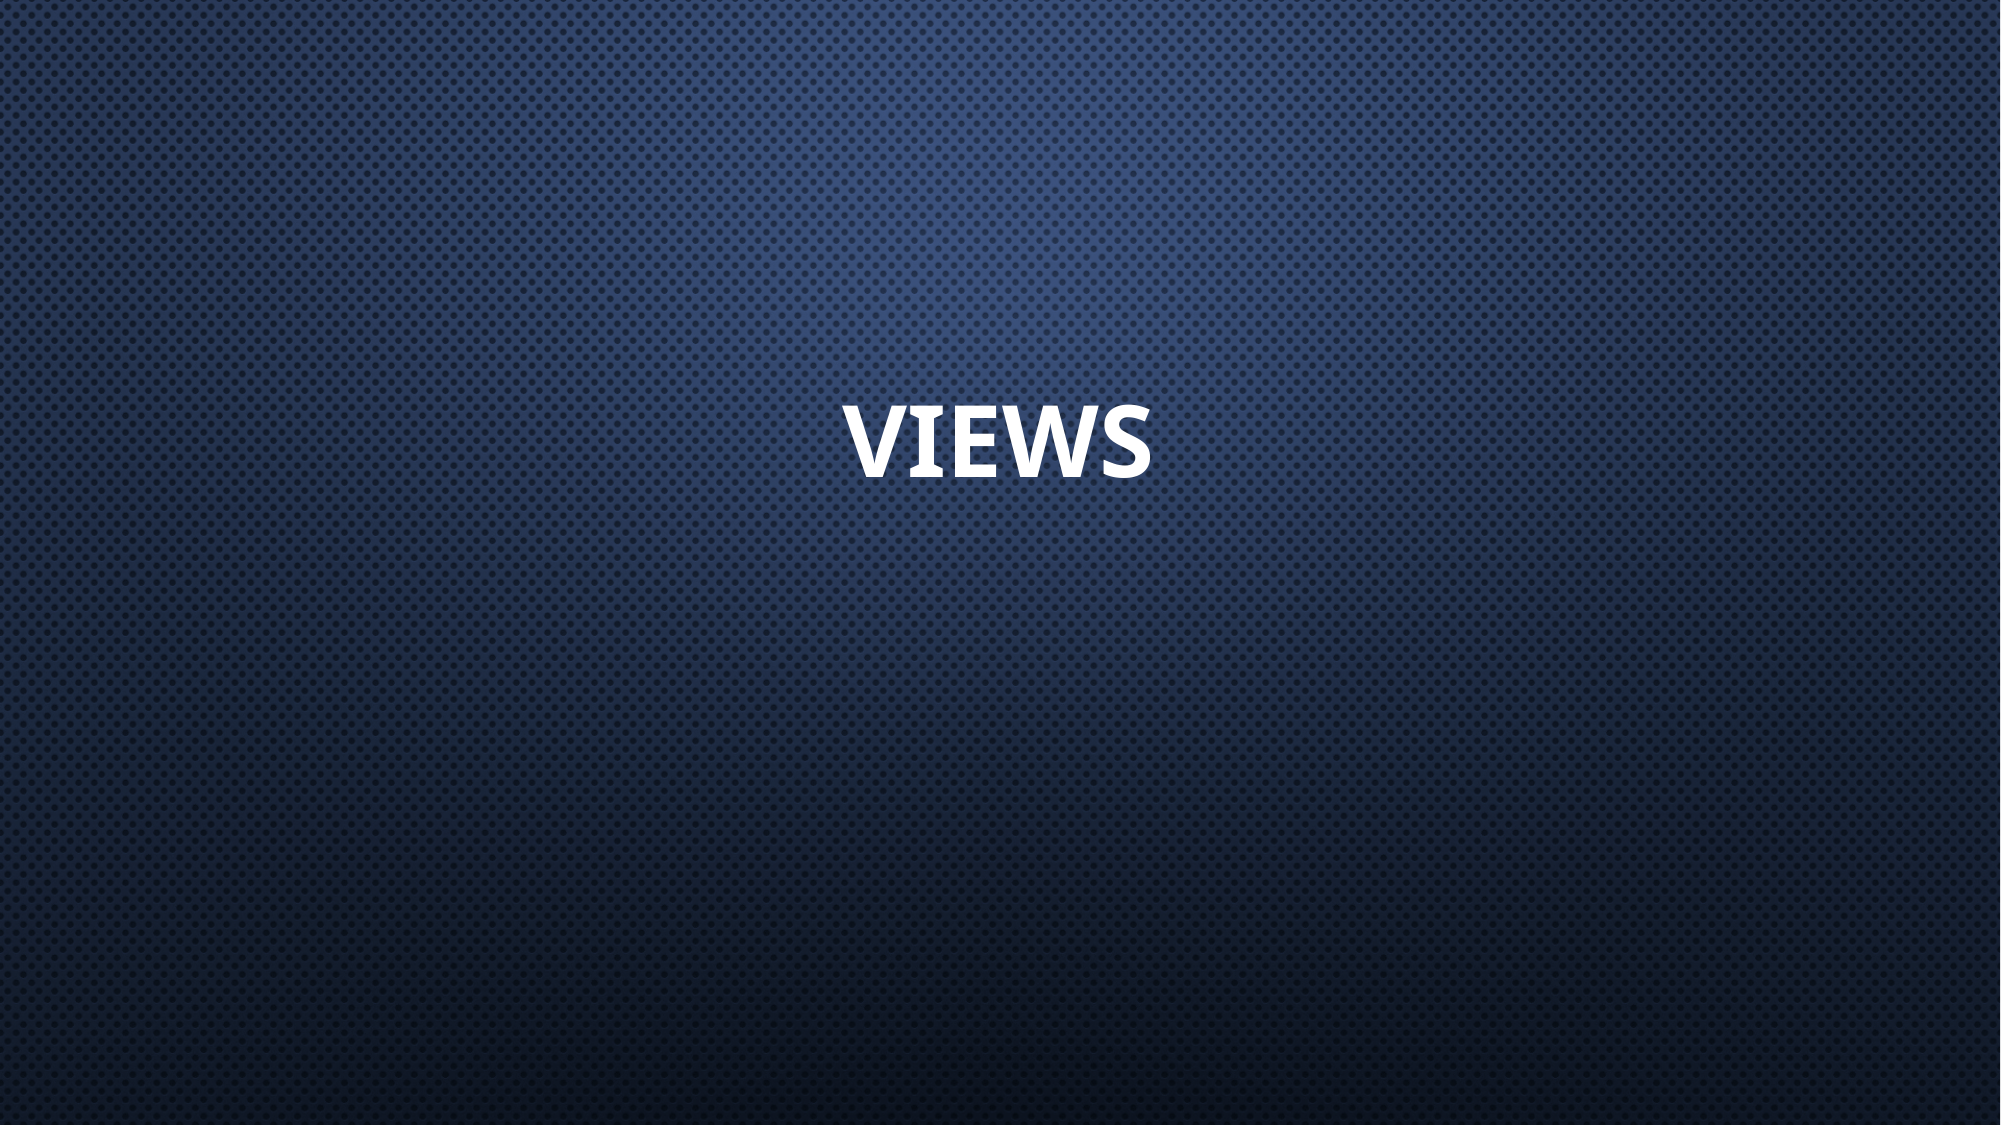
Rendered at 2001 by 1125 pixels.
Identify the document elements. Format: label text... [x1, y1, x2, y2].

title views [287, 99, 1711, 625]
